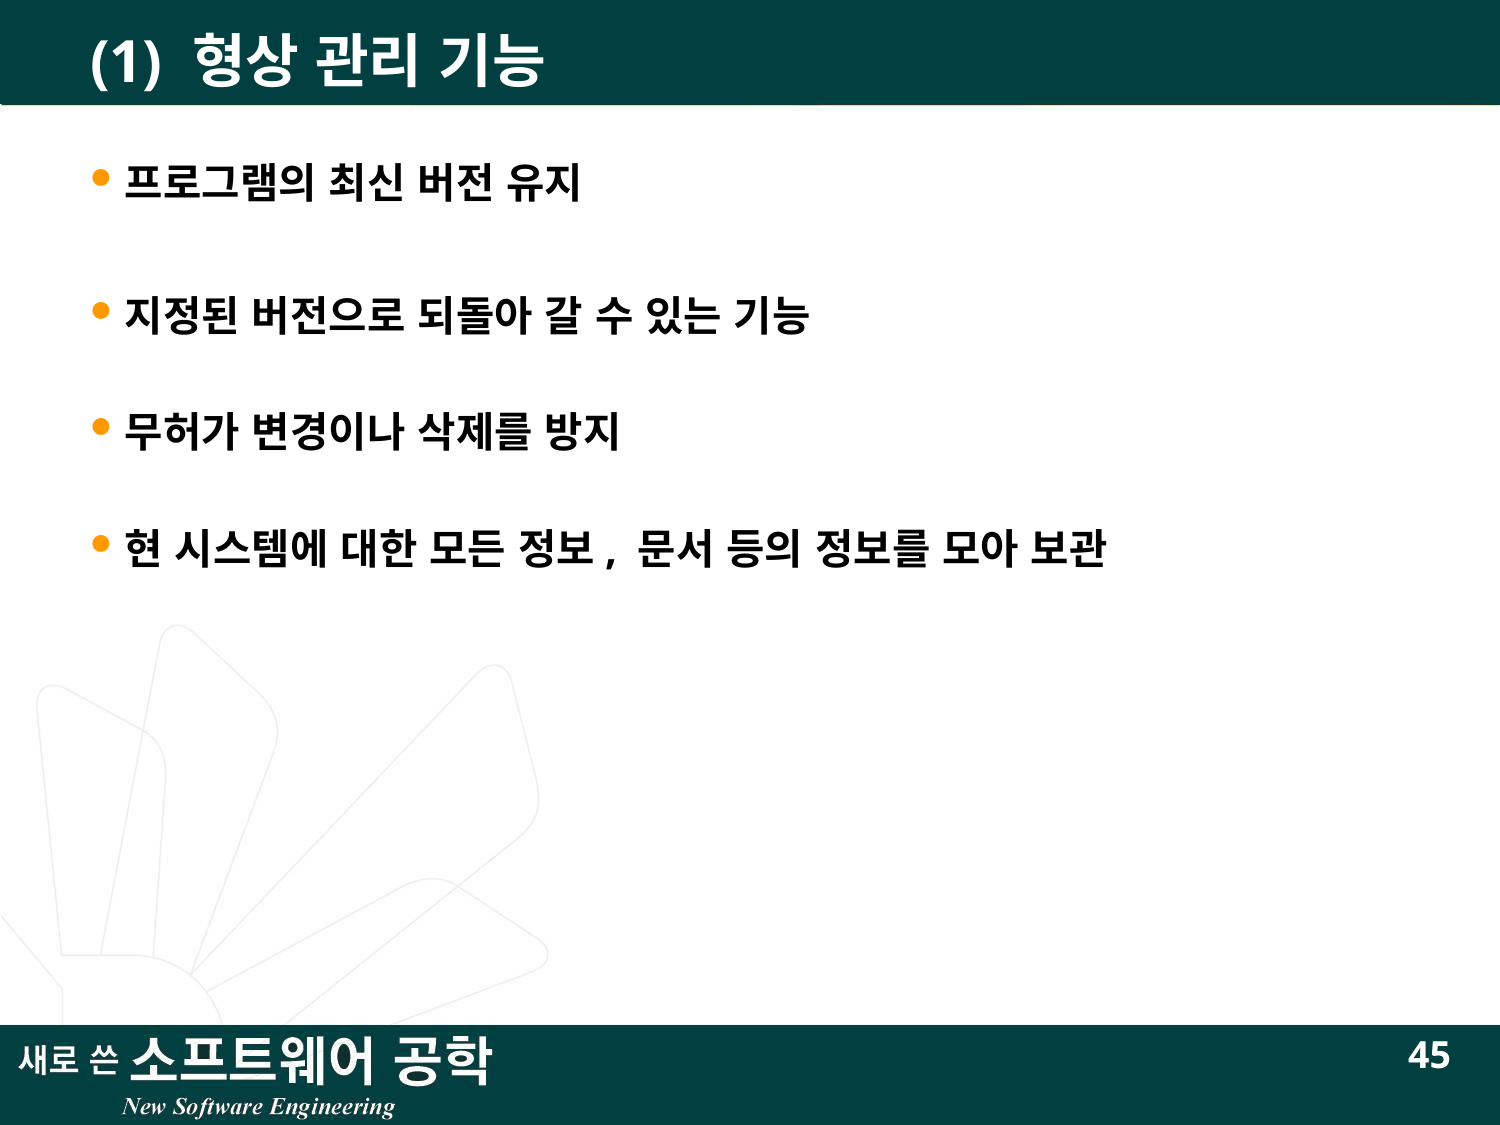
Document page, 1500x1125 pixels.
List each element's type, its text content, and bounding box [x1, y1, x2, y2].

text_box [0, 0, 1500, 75]
picture [0, 75, 1500, 1125]
list 프로그램의 최신 버전 유지 지정된 버전으로 되돌아 갈 수 있는 기능 무허가 변경이나 삭제를 방지 현 시스템에 대한 모든 정보, 문서 등의 정보를 모아 보관 [74, 148, 1426, 1006]
title (1) 형상 관리 기능 [74, 75, 1426, 106]
